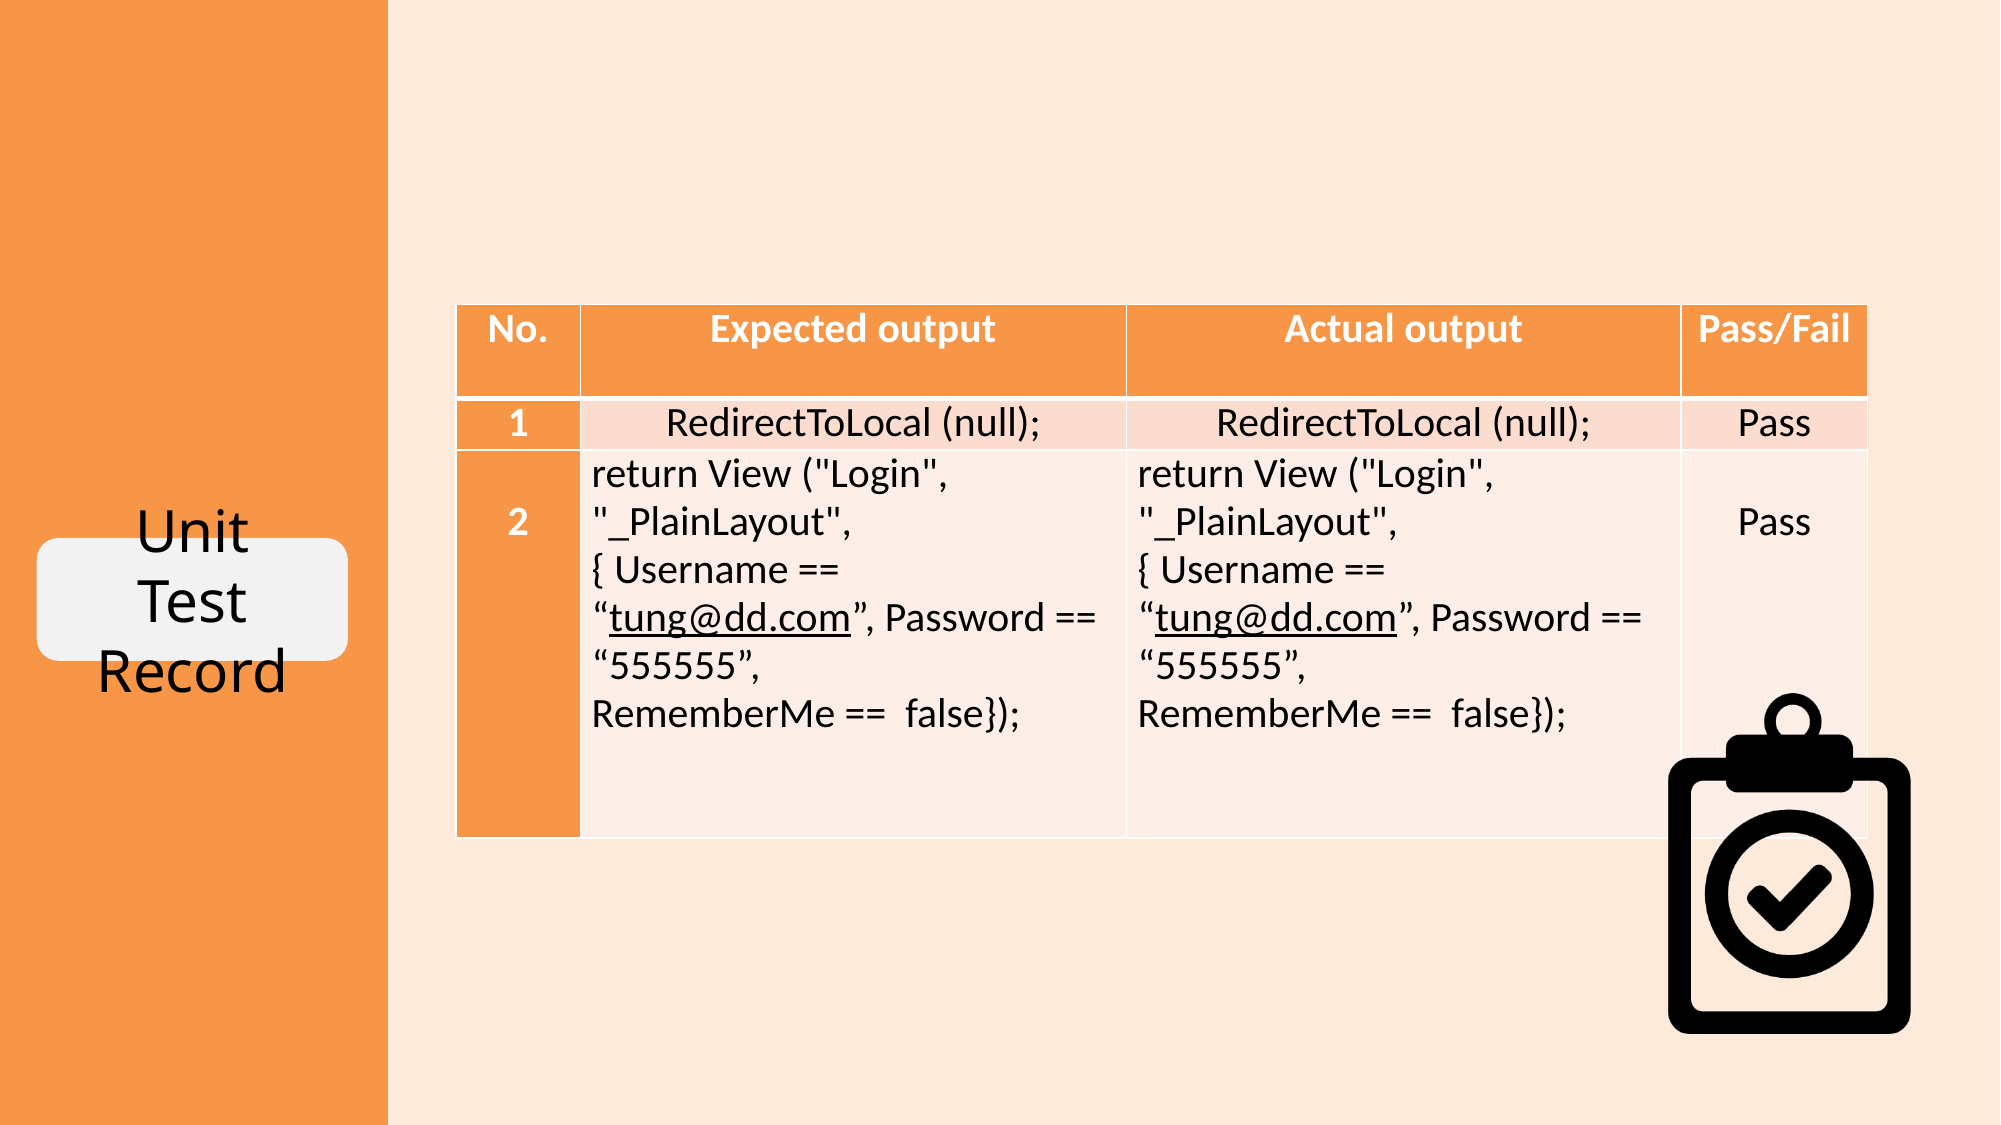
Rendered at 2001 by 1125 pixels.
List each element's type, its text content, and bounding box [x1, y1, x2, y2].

text_box Unit Test Record [36, 537, 348, 661]
text_box [0, 0, 388, 1125]
table_cell RedirectToLocal (null); [581, 401, 1126, 449]
table_cell return View ("Login", "_PlainLayout", { Username == “tung@dd.com”, Password == “555555”, RememberMe == false}); [581, 451, 1126, 837]
table_cell Pass [1682, 451, 1867, 691]
table_header Actual output [1127, 305, 1680, 396]
table_cell 1 [457, 401, 580, 449]
table_cell return View ("Login", "_PlainLayout", { Username == “tung@dd.com”, Password == “555555”, RememberMe == false}); [1127, 451, 1680, 837]
table_header Expected output [581, 305, 1126, 396]
table_cell RedirectToLocal (null); [1127, 401, 1680, 449]
table_cell 2 [457, 451, 580, 837]
table_header Pass/Fail [1682, 305, 1867, 396]
table_cell Pass [1682, 401, 1867, 449]
table_header No. [457, 305, 580, 396]
picture [1618, 693, 1960, 1035]
